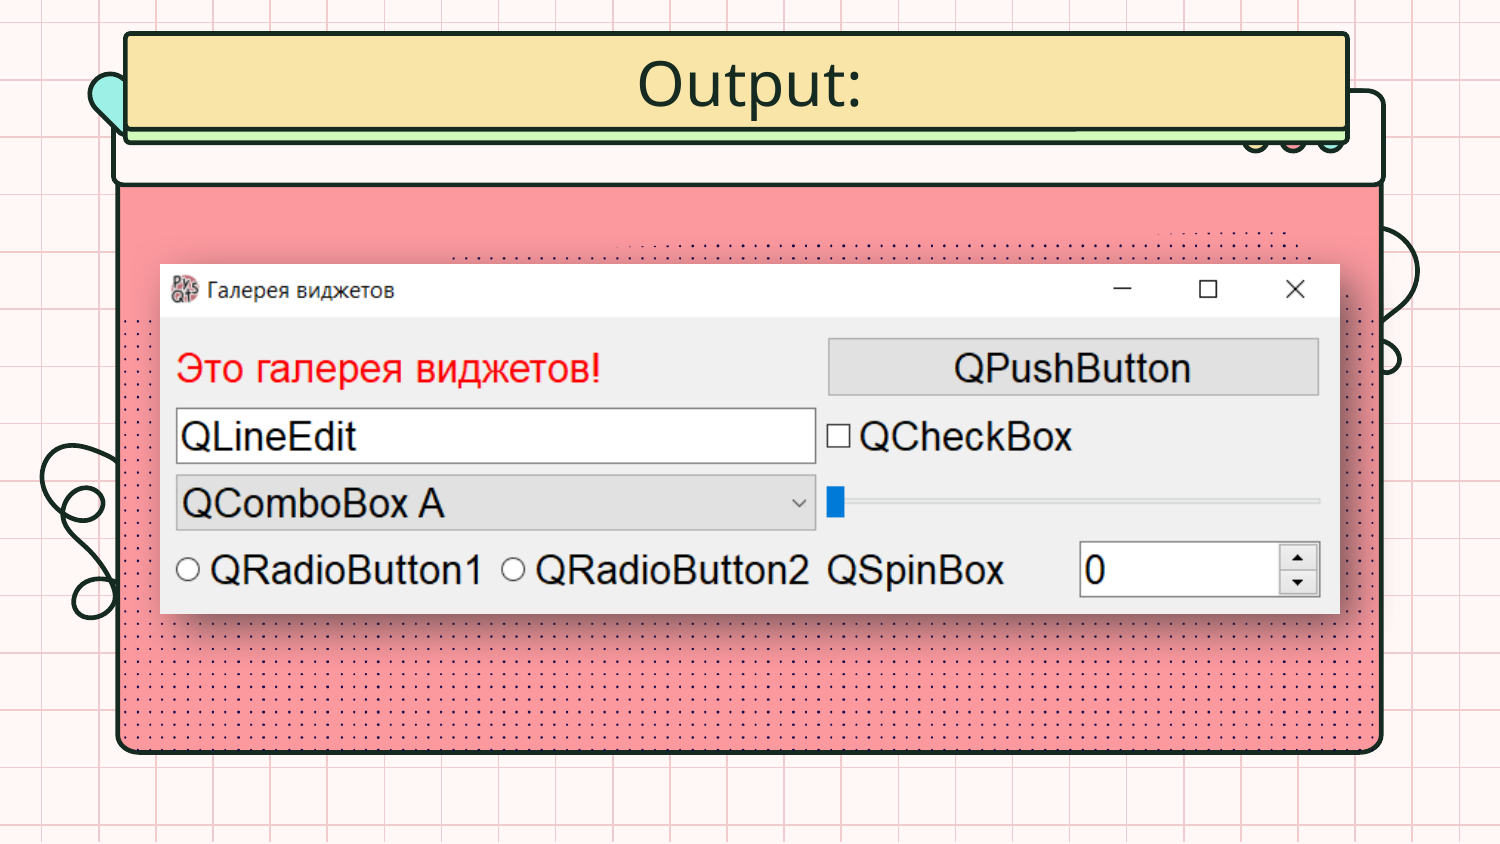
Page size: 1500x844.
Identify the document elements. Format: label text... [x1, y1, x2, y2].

text_box [182, 192, 1449, 844]
title Output: [143, 13, 1357, 163]
picture [115, 211, 1340, 756]
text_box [125, 33, 1348, 144]
